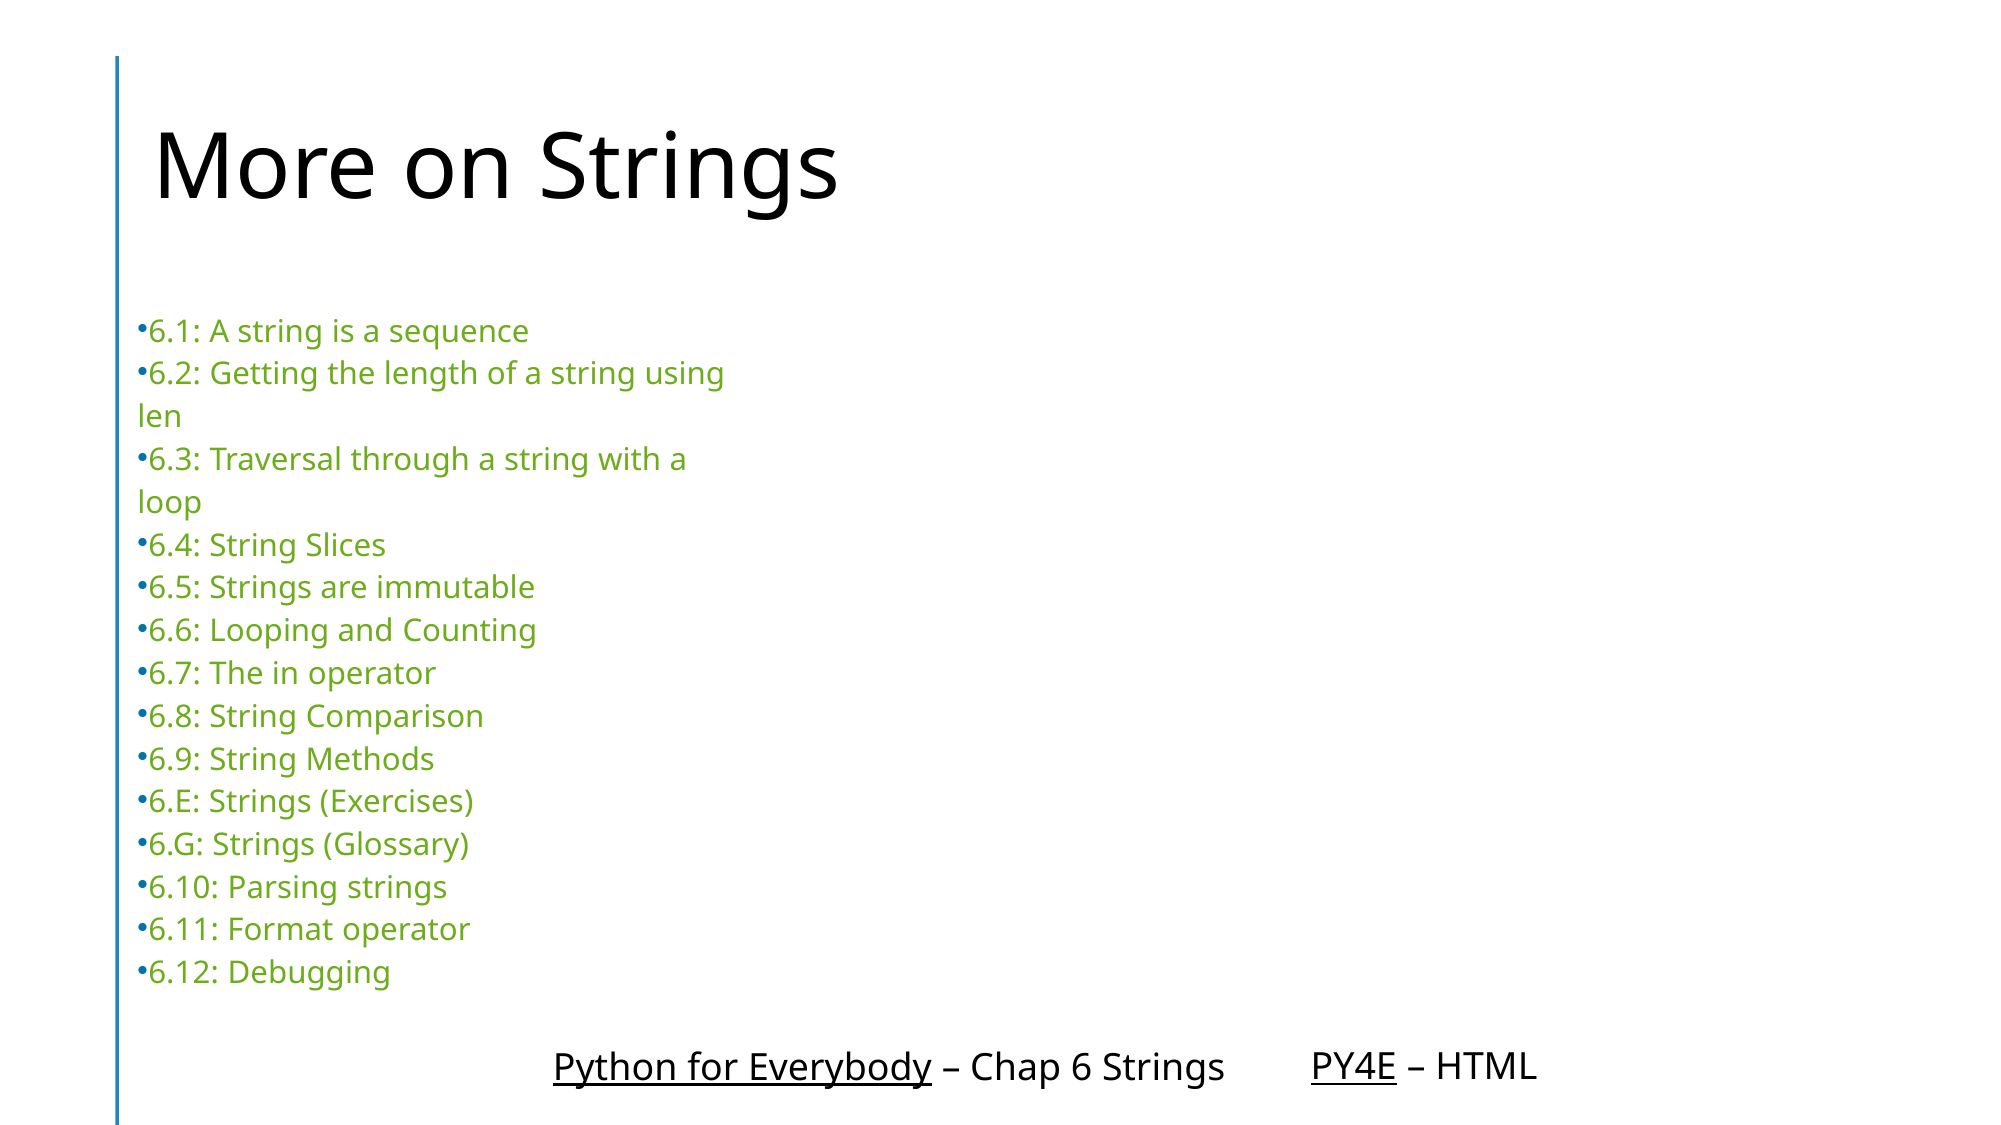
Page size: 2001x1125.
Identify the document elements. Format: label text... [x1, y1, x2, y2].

title More on Strings [137, 59, 1863, 278]
list 6.1: A string is a sequence 6.2: Getting the length of a string using len 6.3: Traversal through a string with a loop 6.4: String Slices 6.5: Strings are immutable 6.6: Looping and Counting 6.7: The in operator 6.8: String Comparison 6.9: String Methods 6.E: Strings (Exercises) 6.G: Strings (Glossary) 6.10: Parsing strings 6.11: Format operator 6.12: Debugging [137, 266, 756, 1047]
text_box PY4E – HTML [1295, 1034, 1896, 1101]
text_box Python for Everybody – Chap 6 Strings [538, 1035, 1539, 1102]
